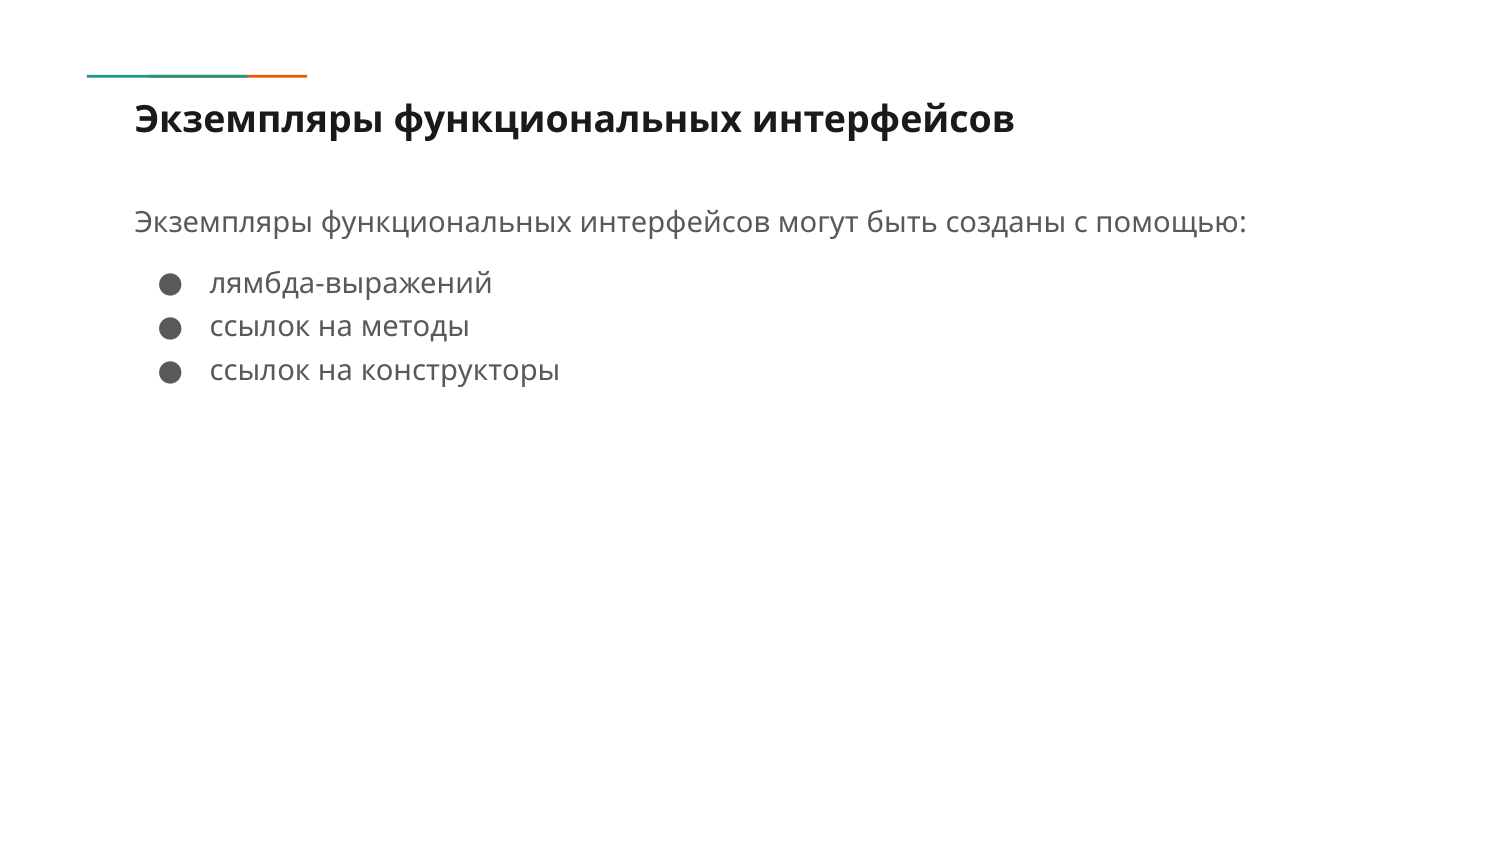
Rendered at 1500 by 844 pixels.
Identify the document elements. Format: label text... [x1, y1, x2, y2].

title Экземпляры функциональных интерфейсов [119, 80, 1381, 155]
list Экземпляры функциональных интерфейсов могут быть созданы с помощью: лямбда-выражений ссылок на методы ссылок на конструкторы [119, 180, 1381, 780]
